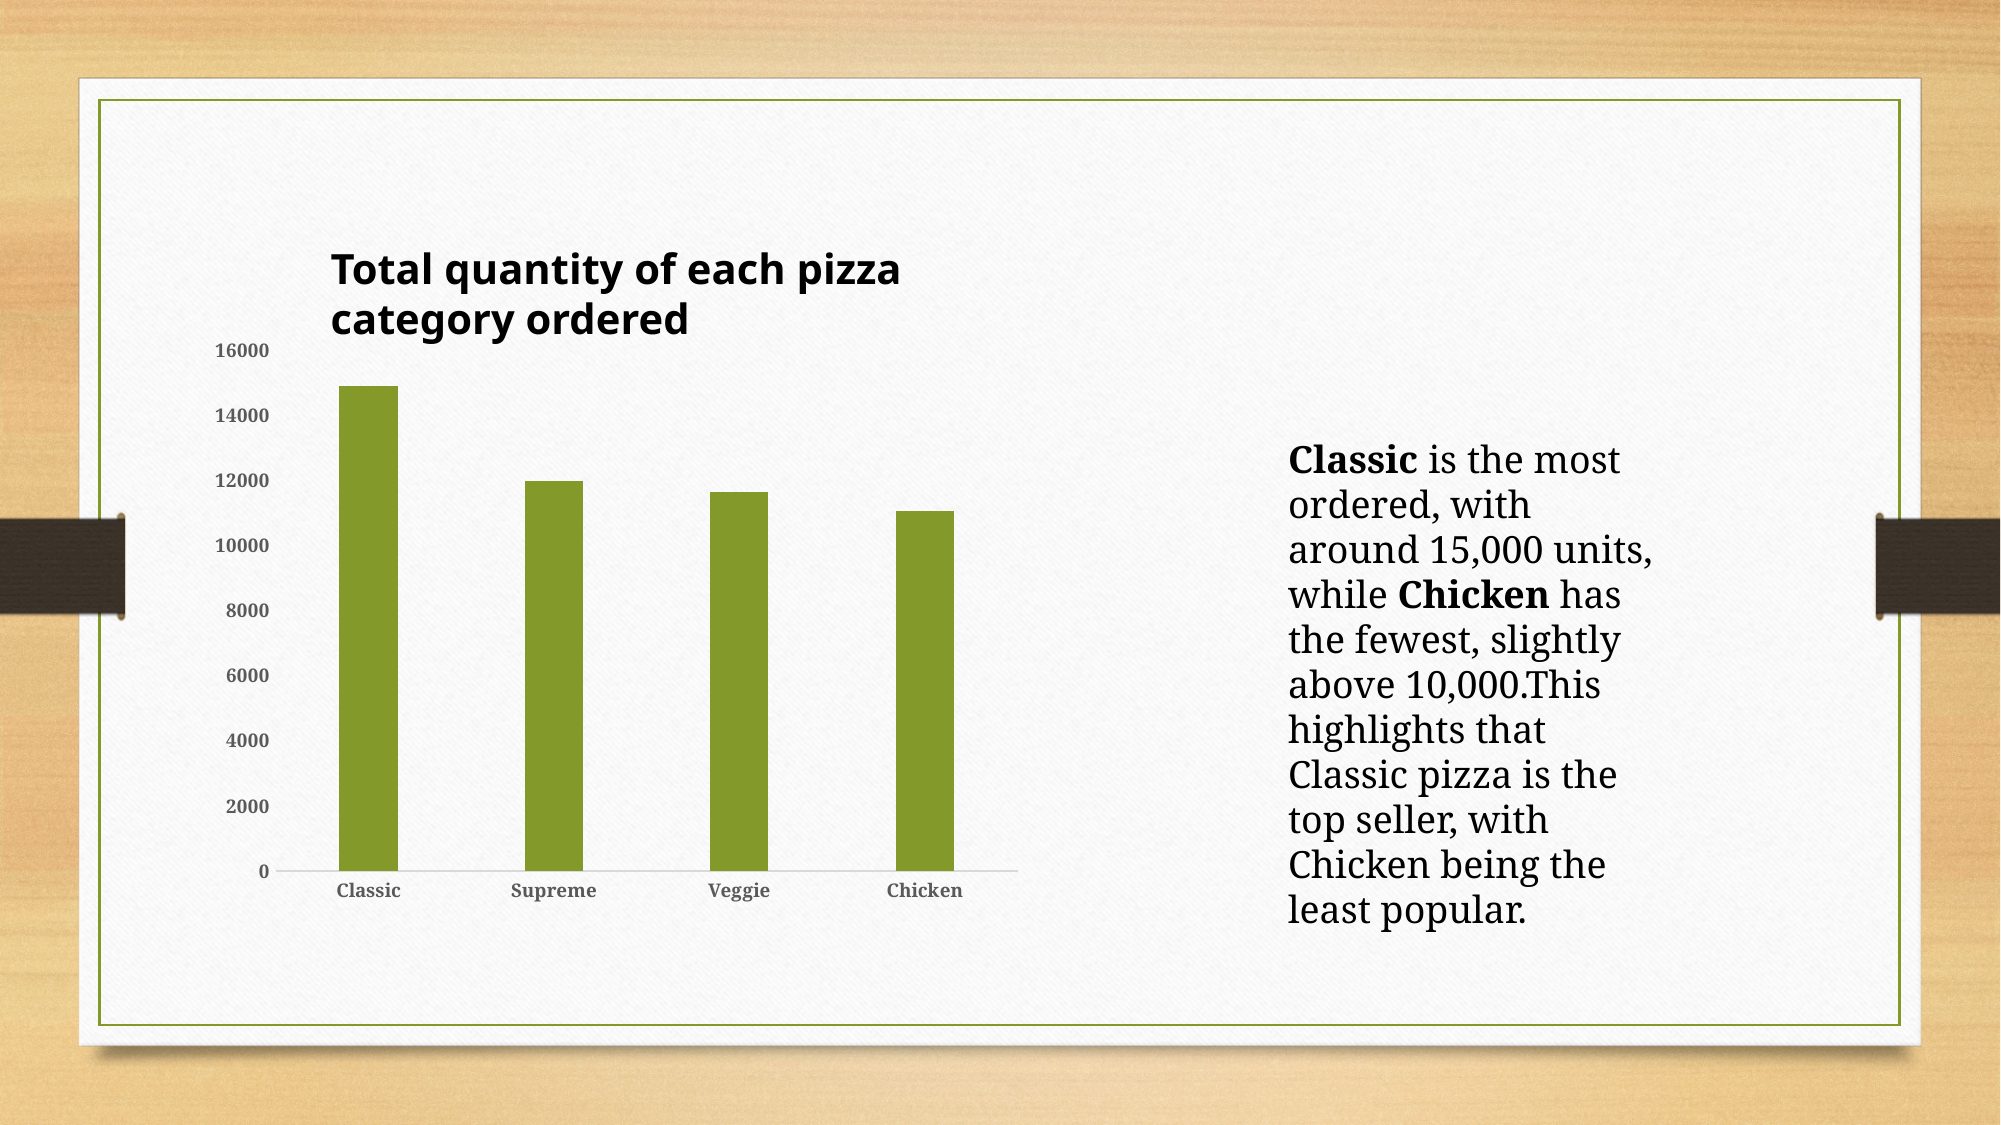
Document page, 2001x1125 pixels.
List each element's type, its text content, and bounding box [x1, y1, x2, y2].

picture [0, 0, 2001, 1125]
text_box Total quantity of each pizza category ordered [315, 235, 1098, 351]
text_box Classic is the most ordered, with around 15,000 units, while Chicken has the fewest, slightly above 10,000.This highlights that Classic pizza is the top seller, with Chicken being the least popular. [1273, 429, 1687, 939]
chart [198, 324, 1035, 916]
